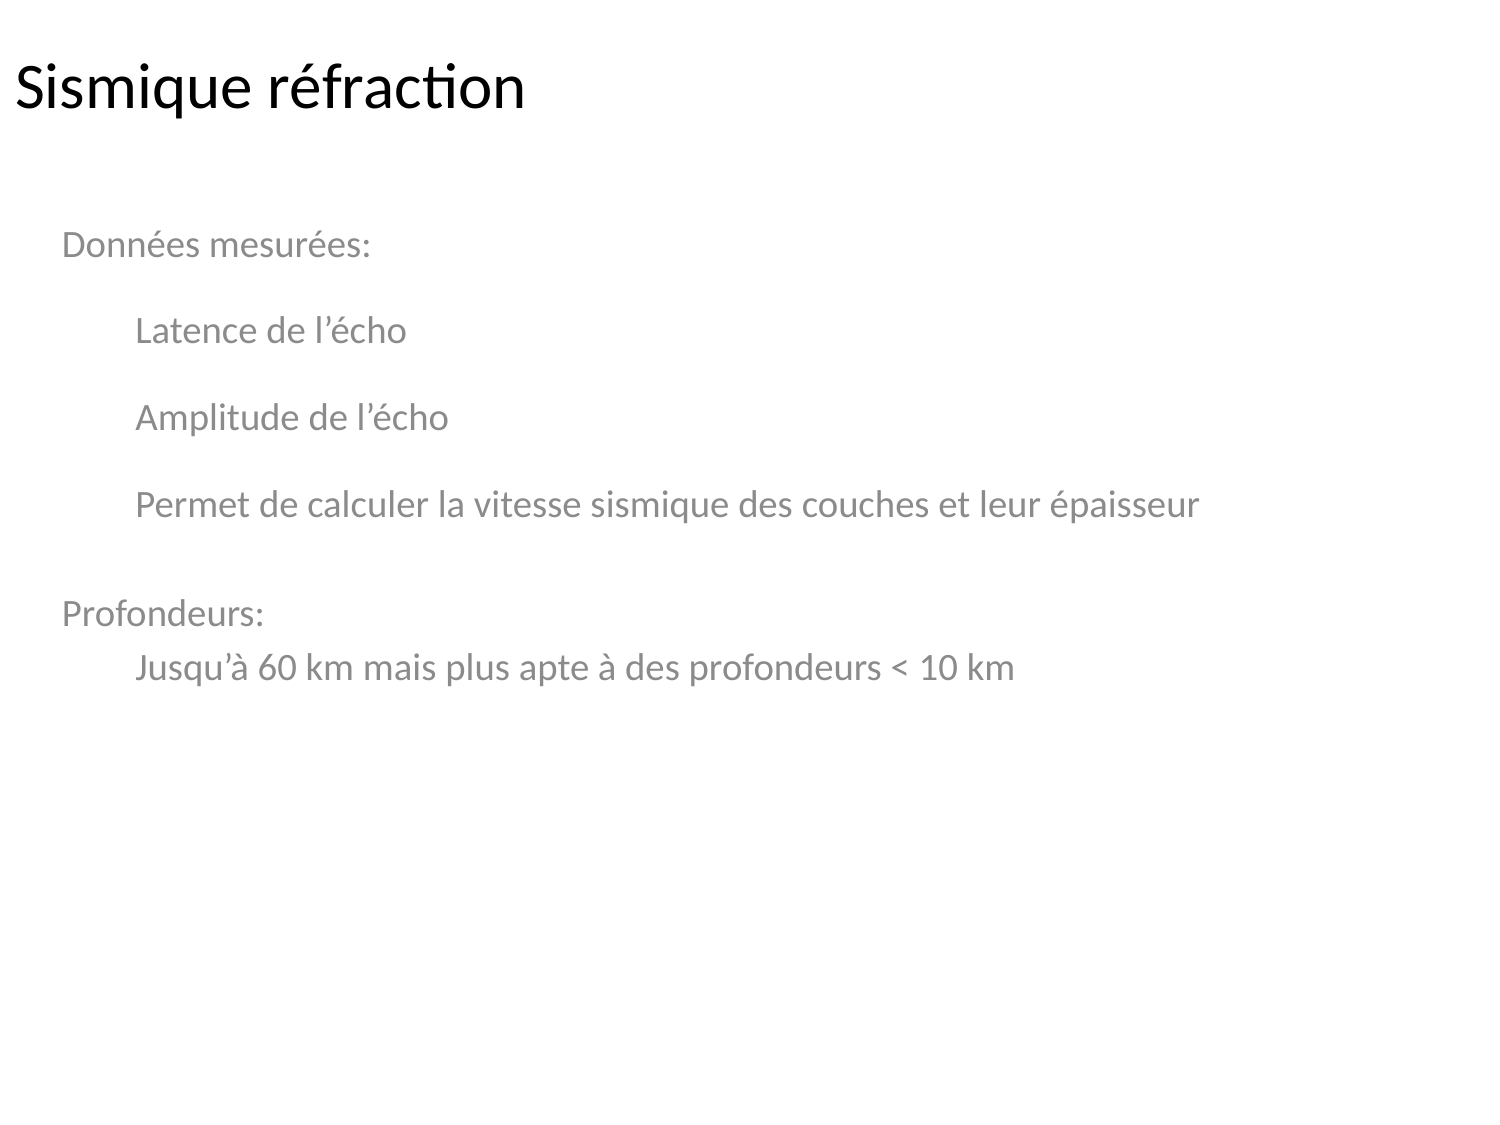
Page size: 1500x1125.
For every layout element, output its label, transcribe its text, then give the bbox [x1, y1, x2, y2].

subtitle Données mesurées: Latence de l’écho Amplitude de l’écho Permet de calculer la vitesse sismique des couches et leur épaisseur Profondeurs: Jusqu’à 60 km mais plus apte à des profondeurs < 10 km [46, 210, 1454, 1055]
title Sismique réfraction [0, 35, 1275, 129]
